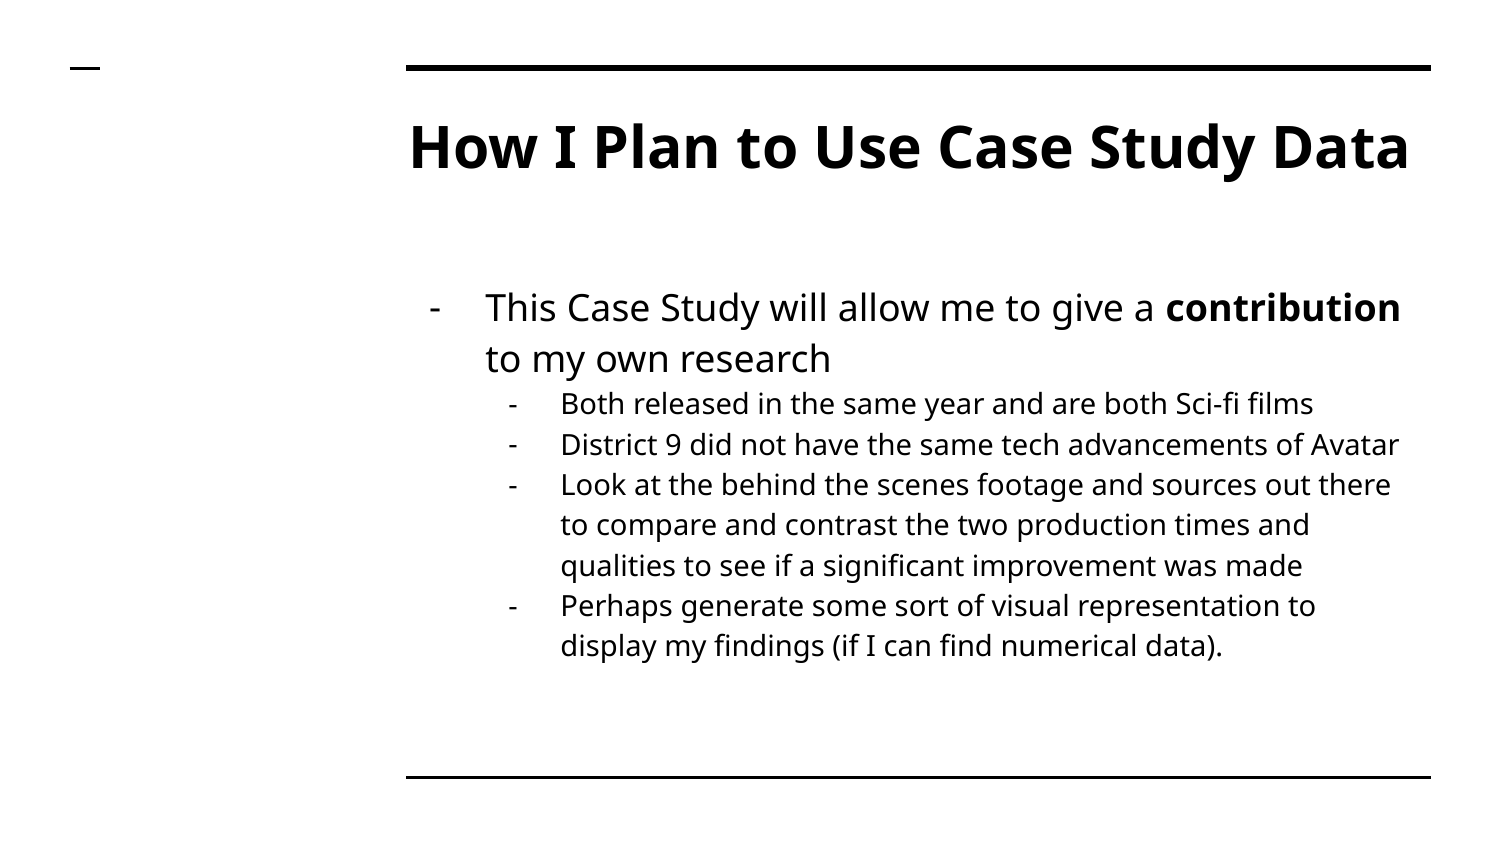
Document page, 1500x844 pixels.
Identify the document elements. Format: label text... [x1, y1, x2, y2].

title How I Plan to Use Case Study Data [393, 94, 1431, 199]
list This Case Study will allow me to give a contribution to my own research Both released in the same year and are both Sci-fi films District 9 did not have the same tech advancements of Avatar Look at the behind the scenes footage and sources out there to compare and contrast the two production times and qualities to see if a significant improvement was made Perhaps generate some sort of visual representation to display my findings (if I can find numerical data). [395, 261, 1433, 755]
